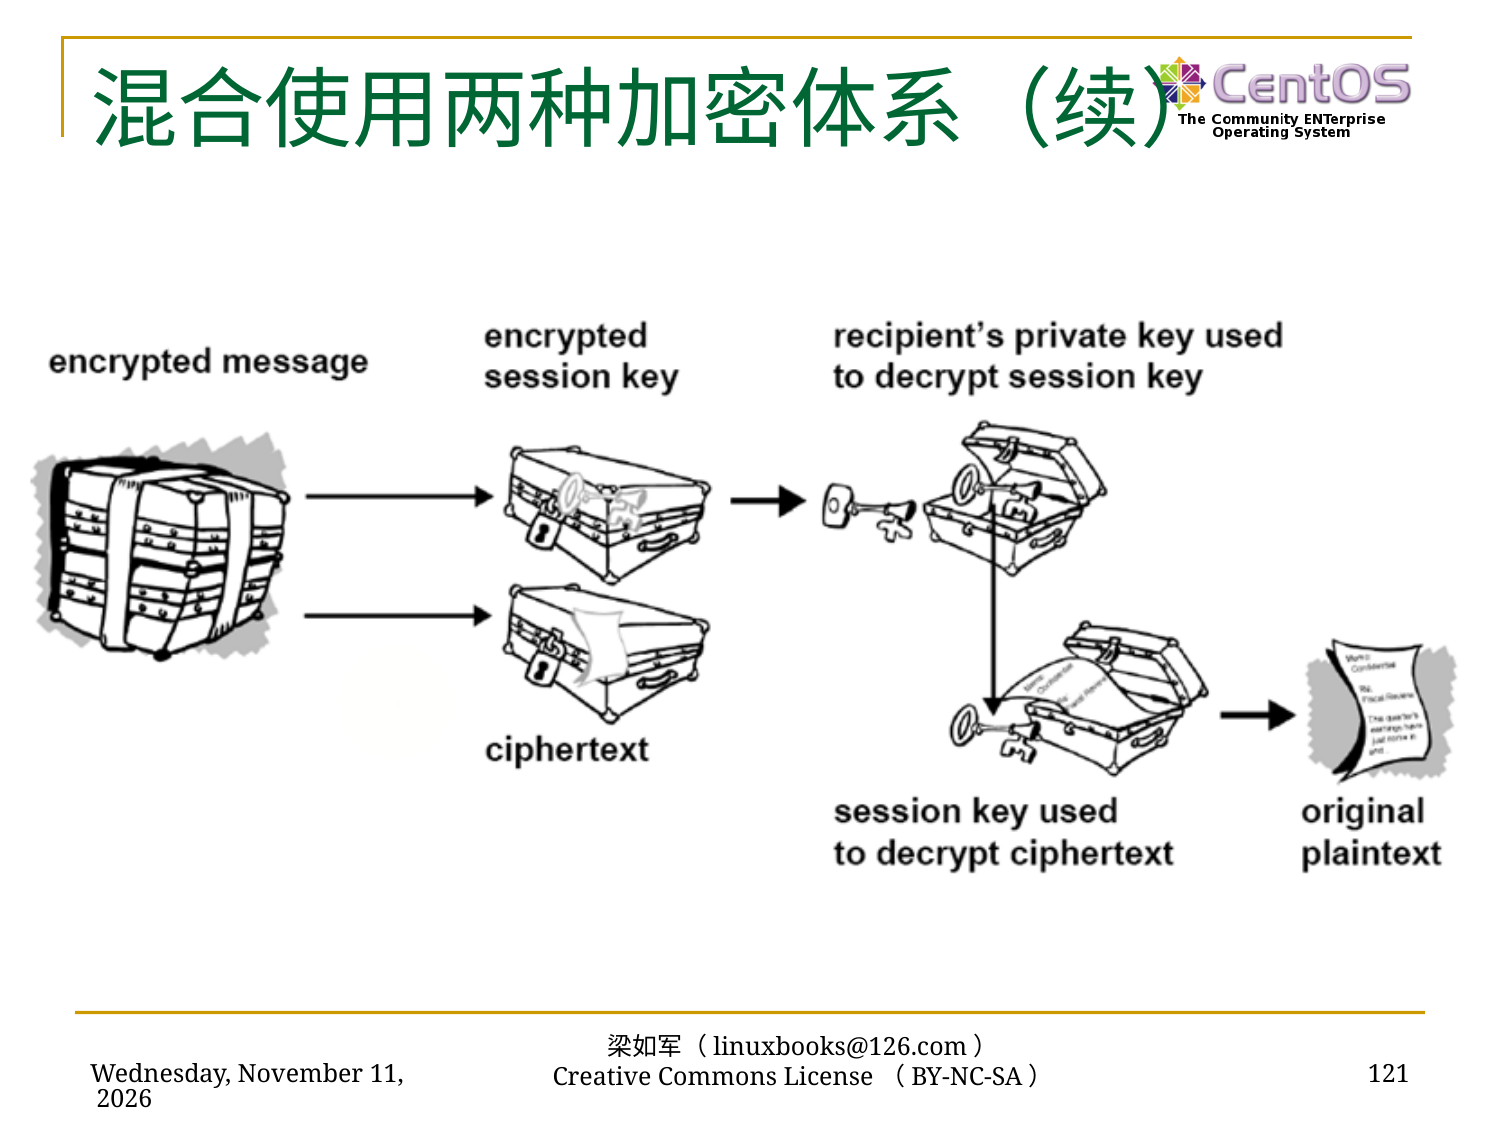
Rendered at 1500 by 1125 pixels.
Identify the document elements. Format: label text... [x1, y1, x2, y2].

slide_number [74, 1023, 426, 1100]
picture [29, 266, 1468, 914]
footer 梁如军（linuxbooks@126.com） Creative Commons License（BY-NC-SA） [359, 1022, 1247, 1099]
title 混合使用两种加密体系（续） [74, 45, 1426, 233]
slide_number 121 [1074, 1023, 1426, 1100]
